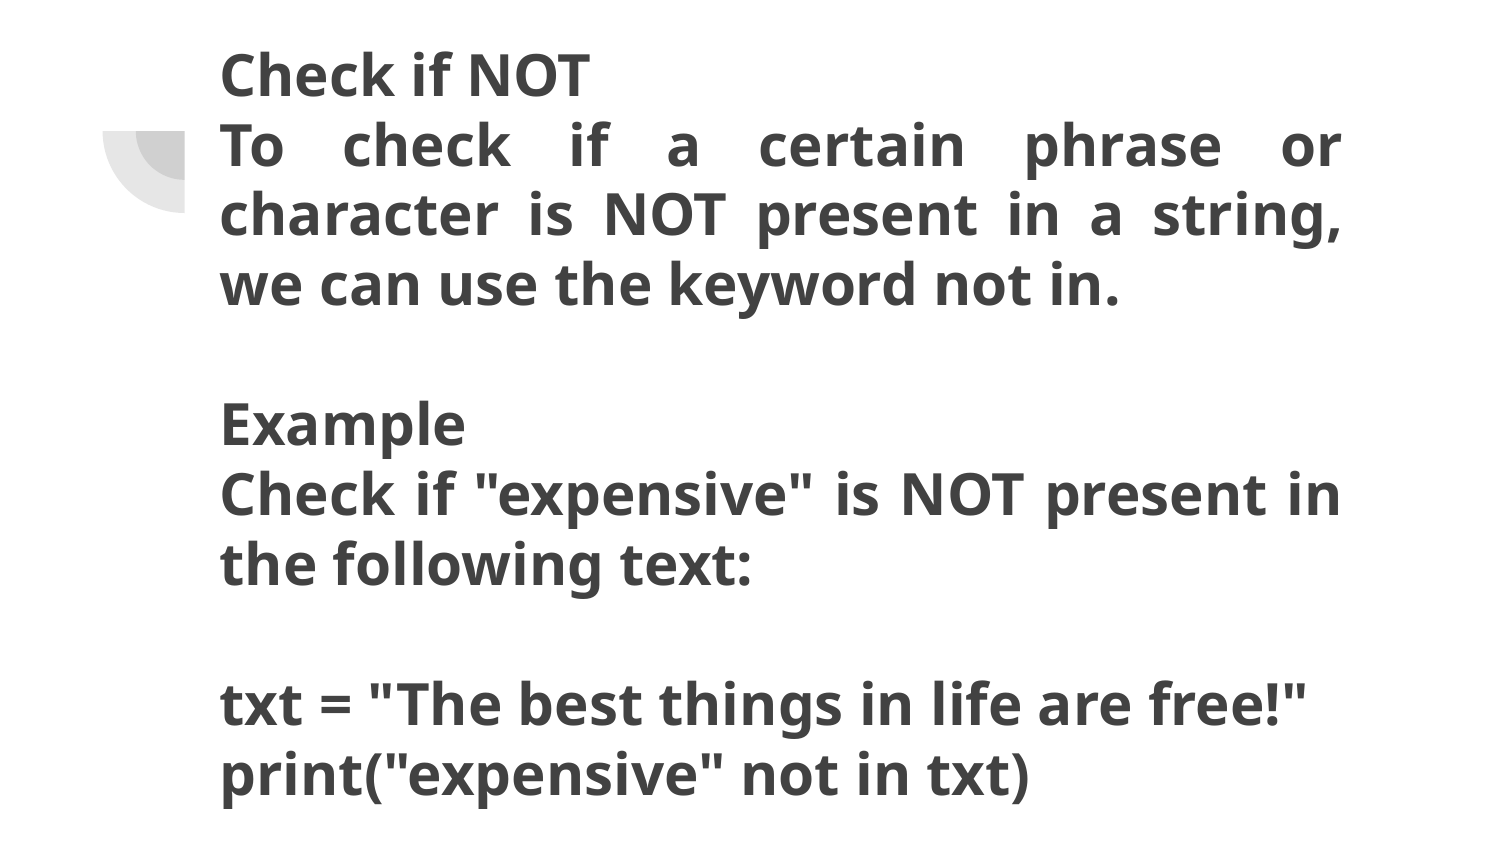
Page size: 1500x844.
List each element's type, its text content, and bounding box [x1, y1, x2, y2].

title Check if NOT To check if a certain phrase or character is NOT present in a string, we can use the keyword not in. Example Check if "expensive" is NOT present in the following text: txt = "The best things in life are free!" print("expensive" not in txt) [204, 22, 1358, 187]
